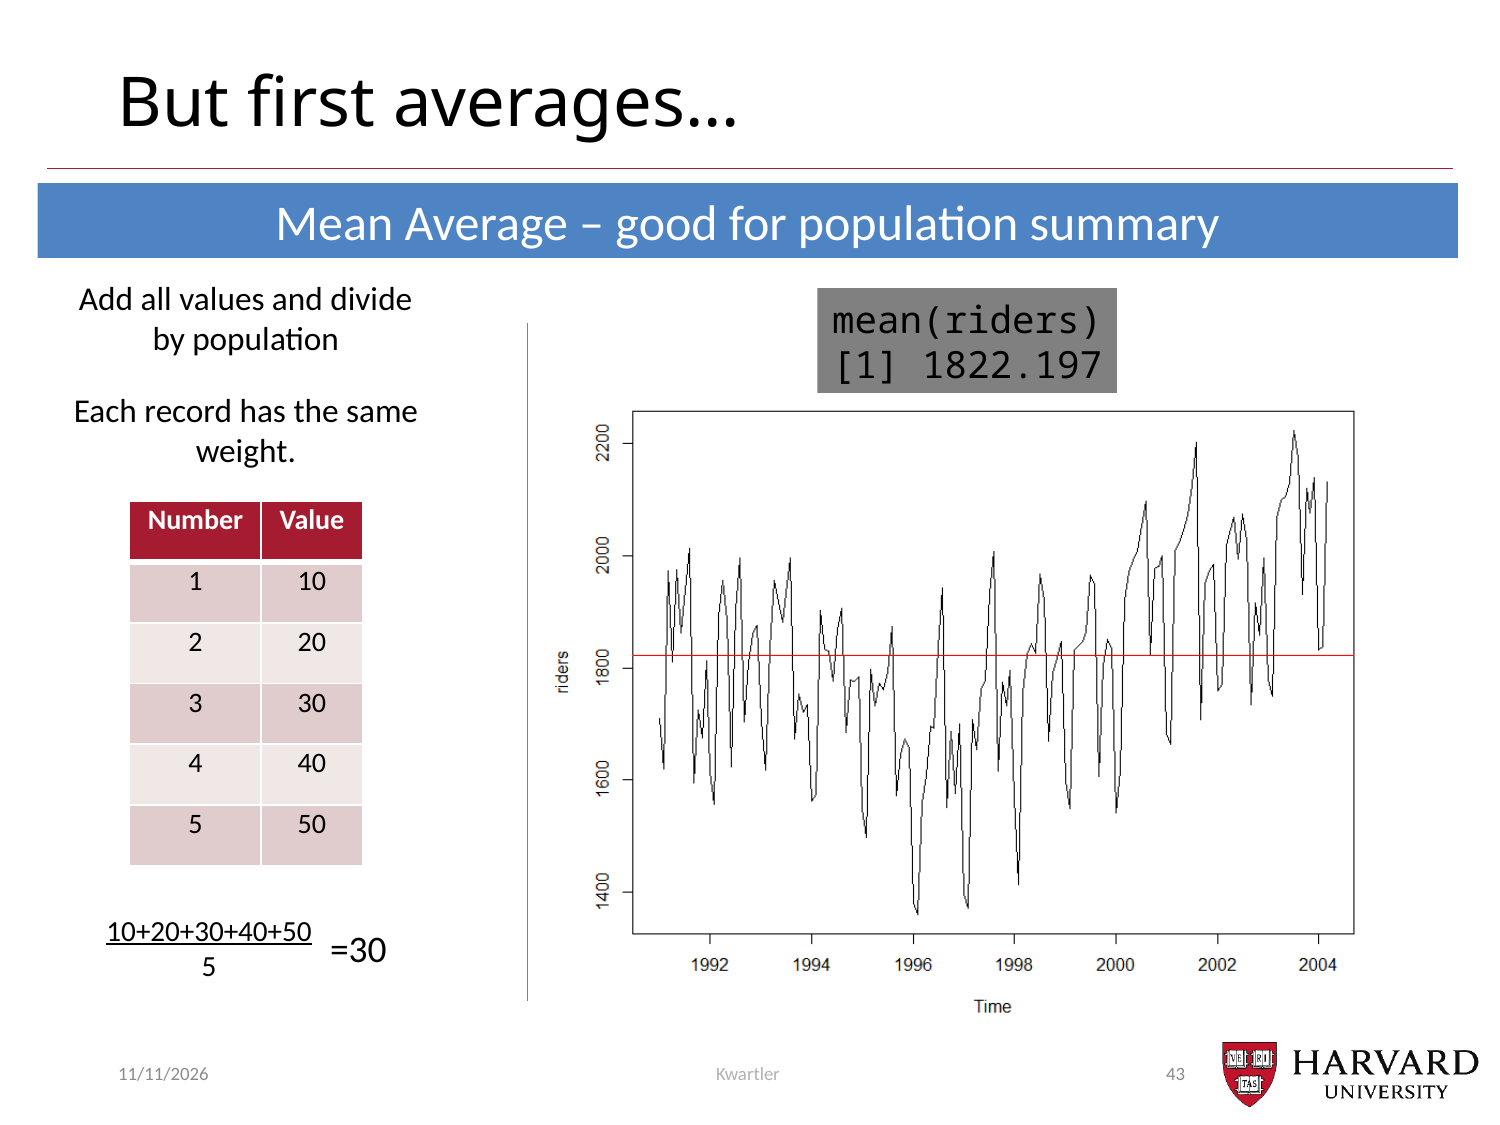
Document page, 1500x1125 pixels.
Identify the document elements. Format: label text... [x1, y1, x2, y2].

picture [1200, 1024, 1500, 1125]
title But first averages… [103, 59, 1397, 157]
table_header Number [130, 502, 260, 559]
text_box mean(riders) [1] 1822.197 [817, 288, 1117, 393]
slide_number 43 [1059, 1042, 1200, 1103]
table_cell 5 [130, 806, 260, 865]
text_box Add all values and divide by population [44, 269, 448, 365]
table_cell 4 [130, 745, 260, 804]
table_cell 30 [262, 684, 362, 743]
table_cell 2 [130, 624, 260, 683]
table_cell 40 [262, 745, 362, 804]
picture [553, 399, 1362, 1018]
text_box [89, 904, 403, 991]
footer Kwartler [496, 1042, 1004, 1103]
table_cell 1 [130, 565, 260, 622]
text_box Mean Average – good for population summary [37, 183, 1458, 258]
table_cell 50 [262, 806, 362, 865]
table_cell 20 [262, 624, 362, 683]
text_box Each record has the same weight. [53, 381, 439, 477]
table_cell 3 [130, 684, 260, 743]
table_header Value [262, 502, 362, 559]
table_cell 10 [262, 565, 362, 622]
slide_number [103, 1042, 441, 1103]
